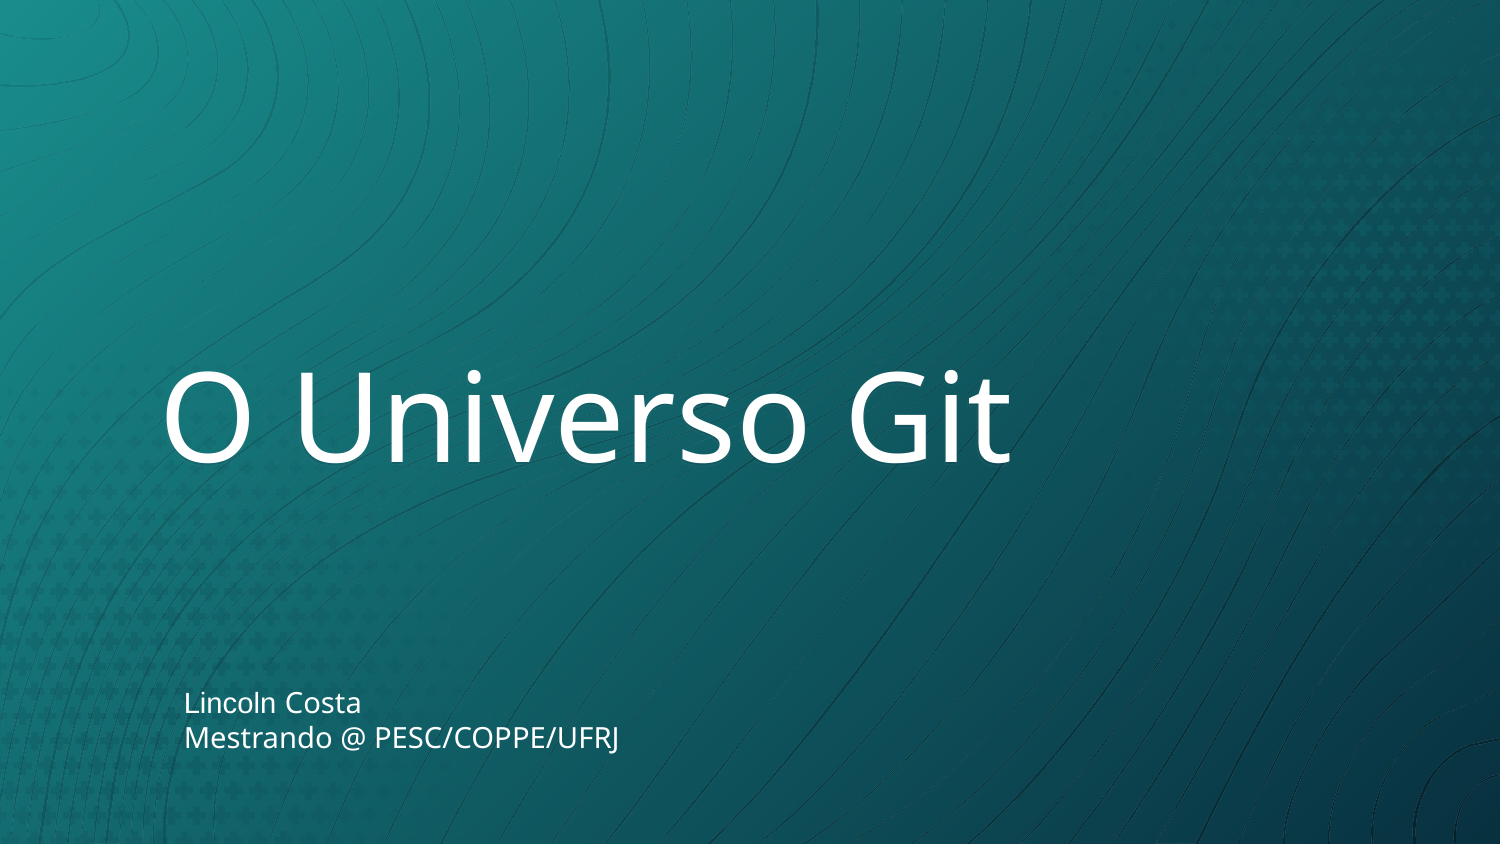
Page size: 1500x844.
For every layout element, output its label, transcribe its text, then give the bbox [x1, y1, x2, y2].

title O Universo Git [159, 326, 1340, 517]
text_box Lincoln Costa Mestrando @ PESC/COPPE/UFRJ [169, 676, 636, 762]
